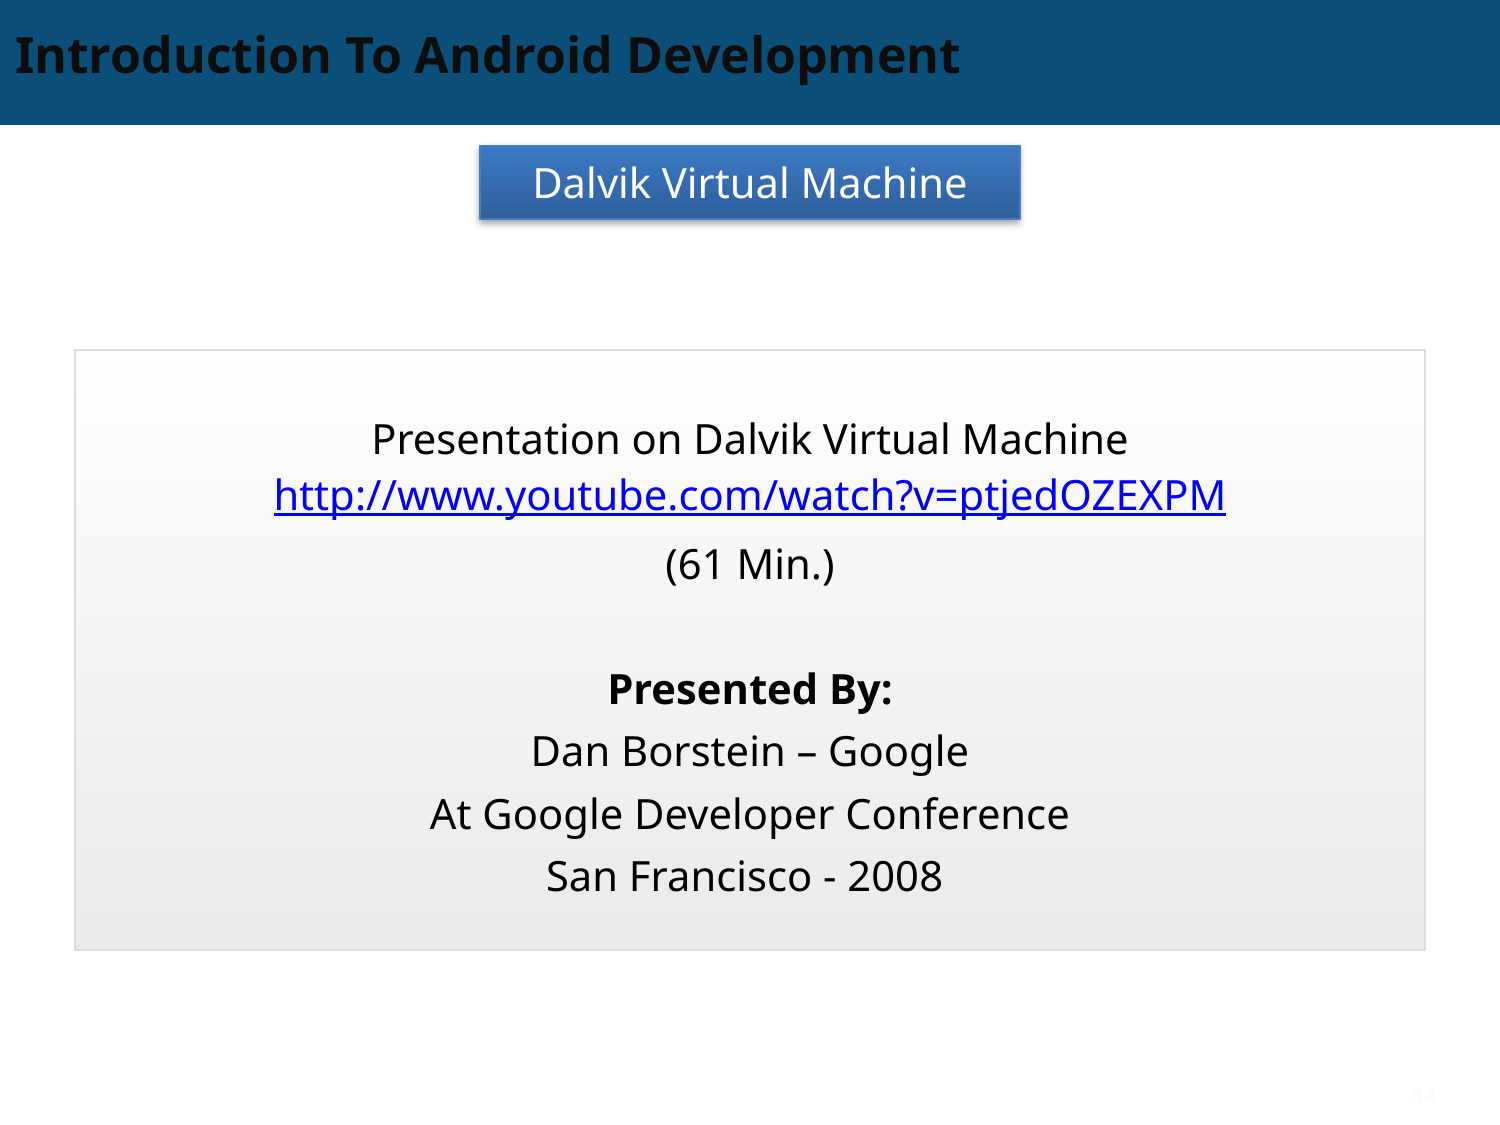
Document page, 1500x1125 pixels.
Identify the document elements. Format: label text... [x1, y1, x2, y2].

text_box Presentation on Dalvik Virtual Machine http://www.youtube.com/watch?v=ptjedOZEXPM (61 Min.) Presented By: Dan Borstein – Google At Google Developer Conference San Francisco - 2008 [74, 350, 1425, 951]
text_box Dalvik Virtual Machine [479, 145, 1021, 220]
title Introduction To Android Development [0, 21, 1351, 86]
